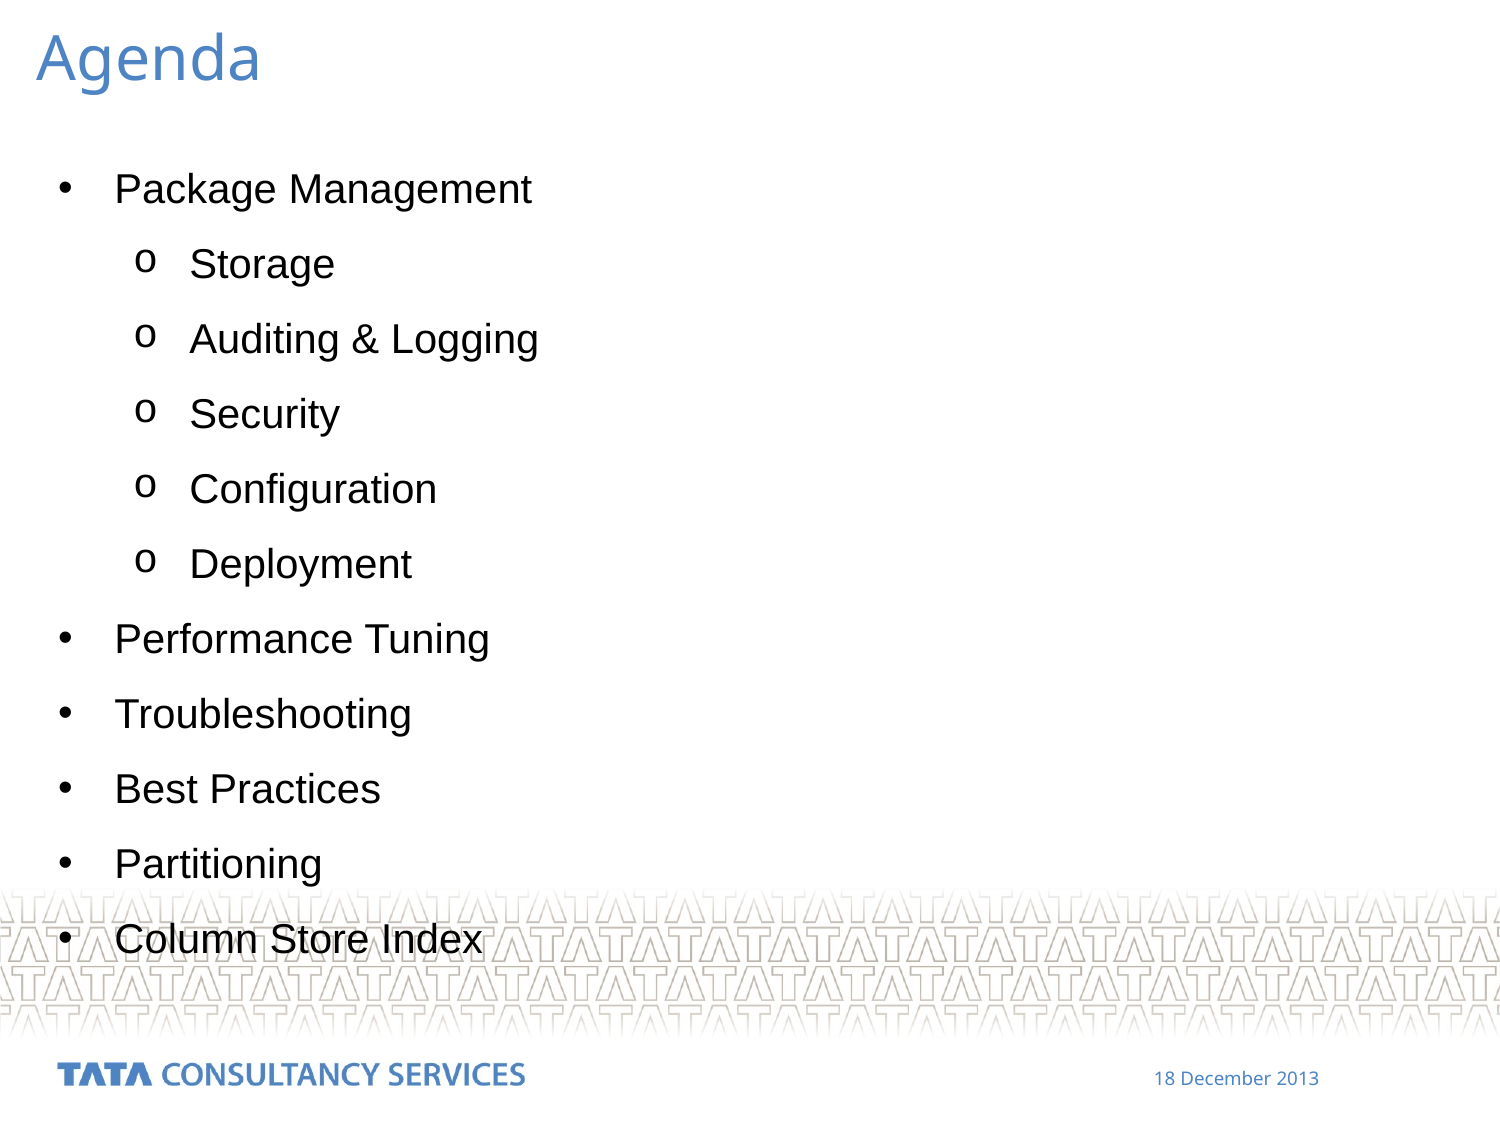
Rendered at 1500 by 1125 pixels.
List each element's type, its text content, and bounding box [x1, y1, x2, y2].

picture [0, 885, 1500, 1039]
text_box Agenda [21, 0, 1500, 110]
picture [57, 1062, 525, 1086]
text_box Package Management Storage Auditing & Logging Security Configuration Deployment Performance Tuning Troubleshooting Best Practices Partitioning Column Store Index [43, 129, 1361, 978]
